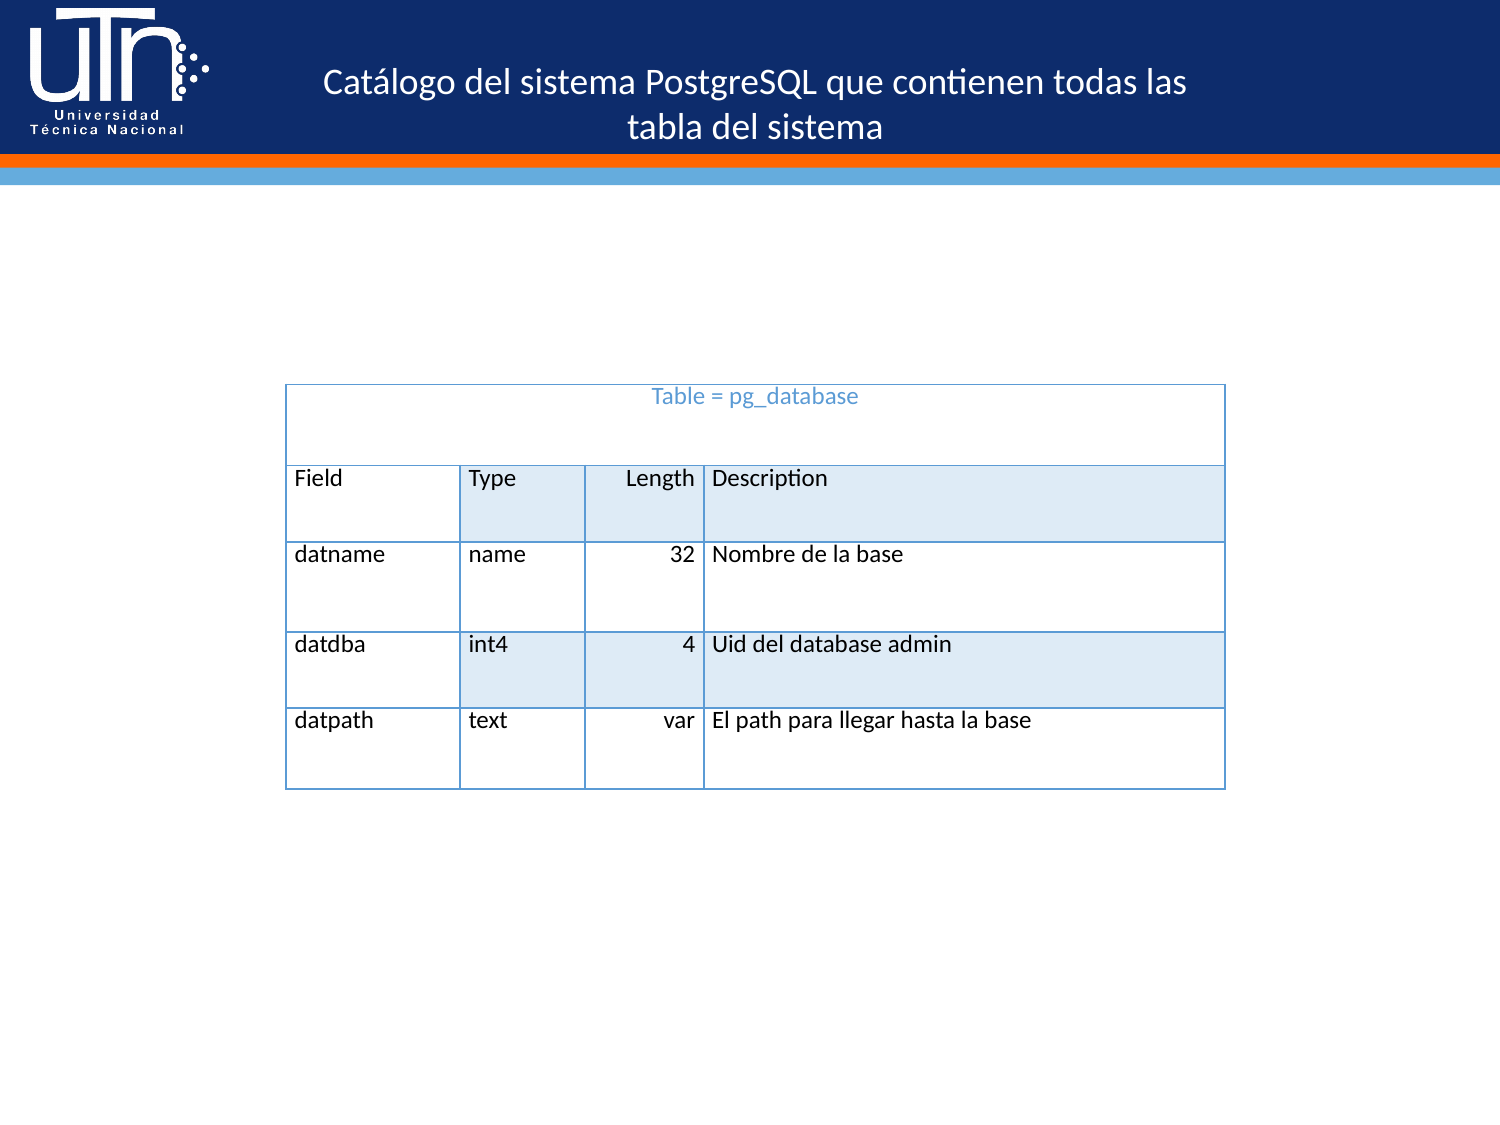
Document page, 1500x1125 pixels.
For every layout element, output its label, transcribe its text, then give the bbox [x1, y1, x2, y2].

table_cell 4 [586, 633, 703, 707]
table_cell El path para llegar hasta la base [705, 709, 1224, 788]
table_cell Nombre de la base [705, 543, 1224, 631]
table_header Table = pg_database [287, 385, 1224, 465]
picture [0, 0, 1500, 154]
table_cell Uid del database admin [705, 633, 1224, 707]
table_cell Type [461, 466, 584, 541]
table_cell Length [586, 466, 703, 541]
table_cell name [461, 543, 584, 631]
table_cell datname [287, 543, 459, 631]
table_cell 32 [586, 543, 703, 631]
table_cell Field [287, 466, 459, 541]
table_cell var [586, 709, 703, 788]
table_cell text [461, 709, 584, 788]
table_cell Description [705, 466, 1224, 541]
title Catálogo del sistema PostgreSQL que contienen todas las tabla del sistema [286, 45, 1225, 159]
table_cell datpath [287, 709, 459, 788]
table_cell int4 [461, 633, 584, 707]
table_cell datdba [287, 633, 459, 707]
